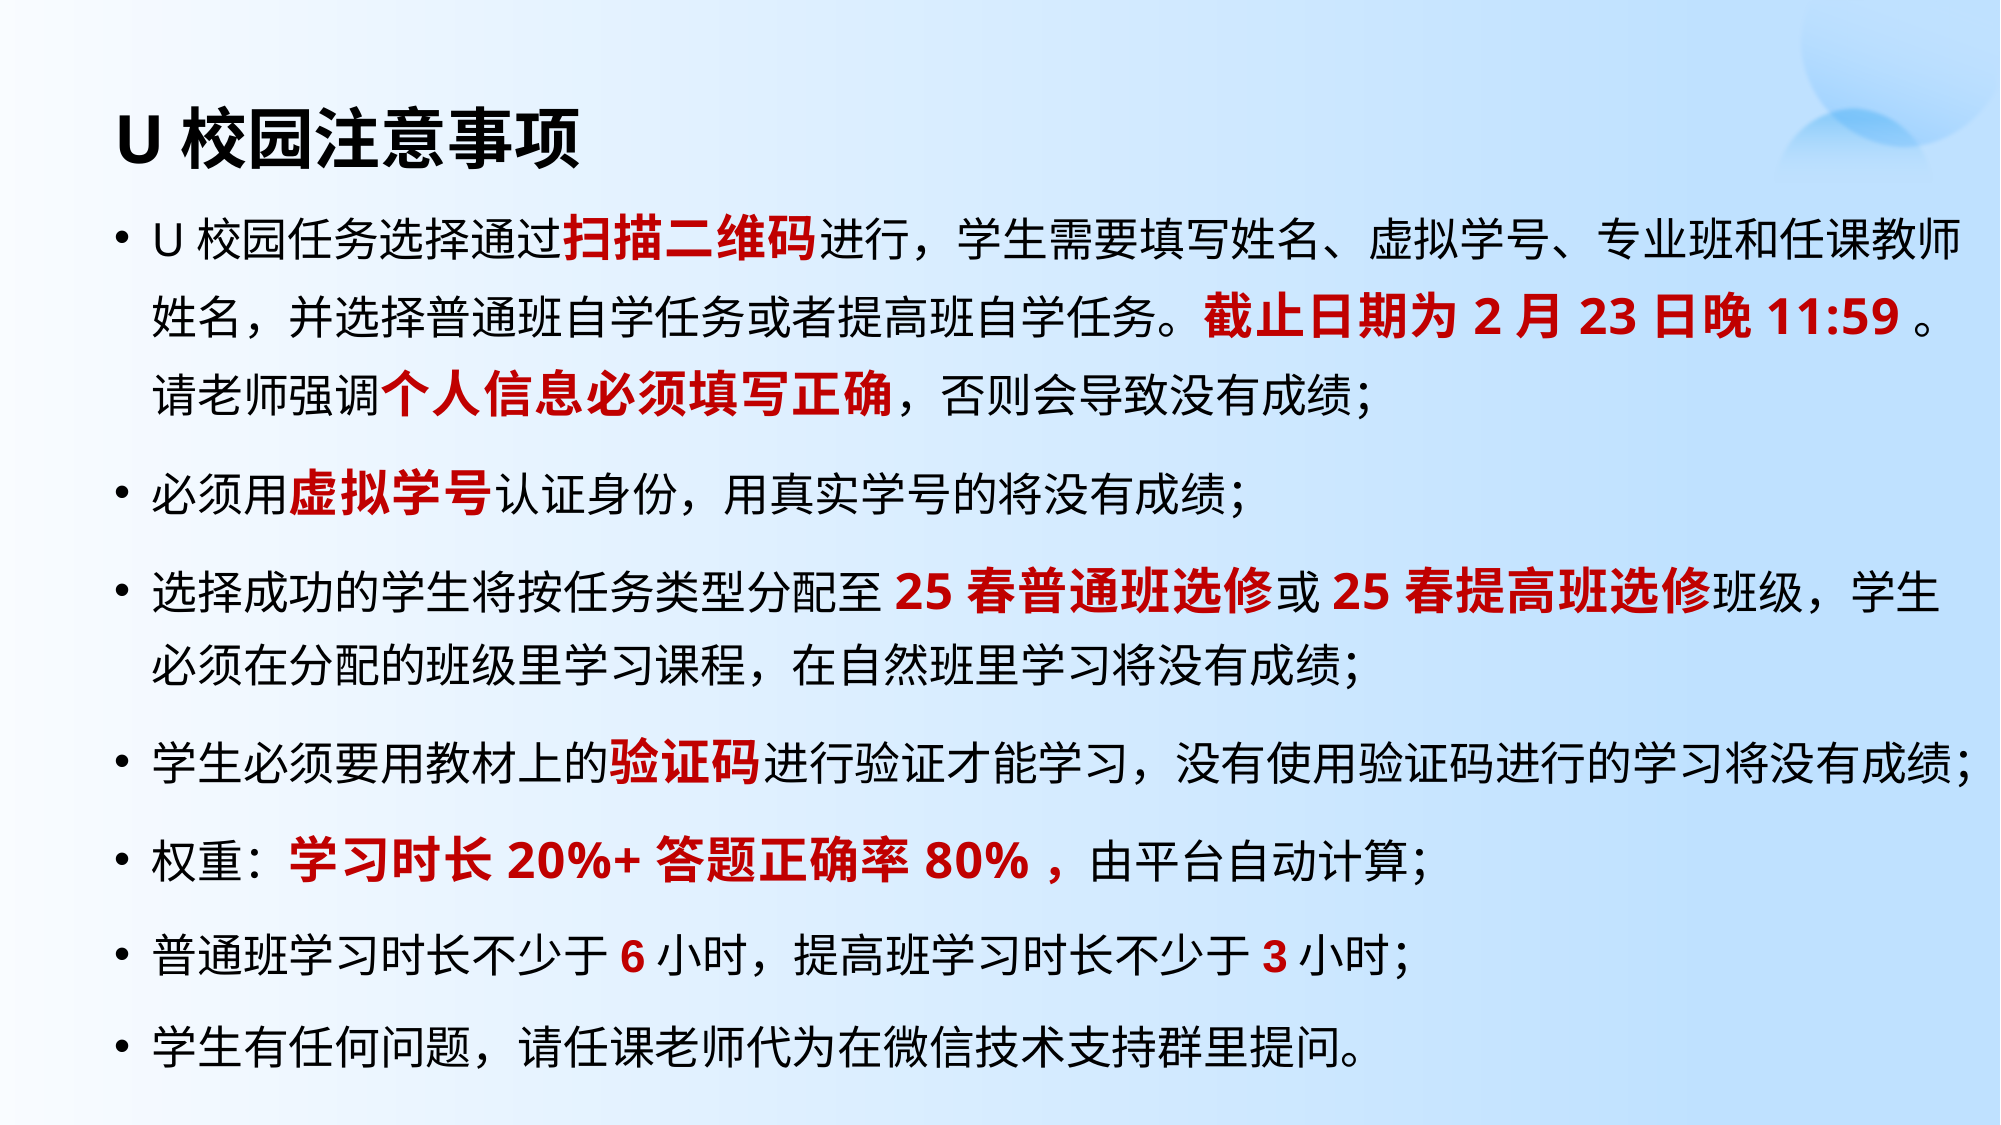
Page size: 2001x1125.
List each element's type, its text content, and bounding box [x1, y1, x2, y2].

list U校园任务选择通过扫描二维码进行，学生需要填写姓名、虚拟学号、专业班和任课教师姓名，并选择普通班自学任务或者提高班自学任务。截止日期为2月23日晚11:59。请老师强调个人信息必须填写正确，否则会导致没有成绩； 必须用虚拟学号认证身份，用真实学号的将没有成绩； 选择成功的学生将按任务类型分配至25春普通班选修或25春提高班选修班级，学生必须在分配的班级里学习课程，在自然班里学习将没有成绩； 学生必须要用教材上的验证码进行验证才能学习，没有使用验证码进行的学习将没有成绩； 权重：学习时长20%+答题正确率80%，由平台自动计算； 普通班学习时长不少于6小时，提高班学习时长不少于3小时； 学生有任何问题，请任课老师代为在微信技术支持群里提问。 [114, 188, 1971, 1081]
title U校园注意事项 [114, 59, 1886, 178]
